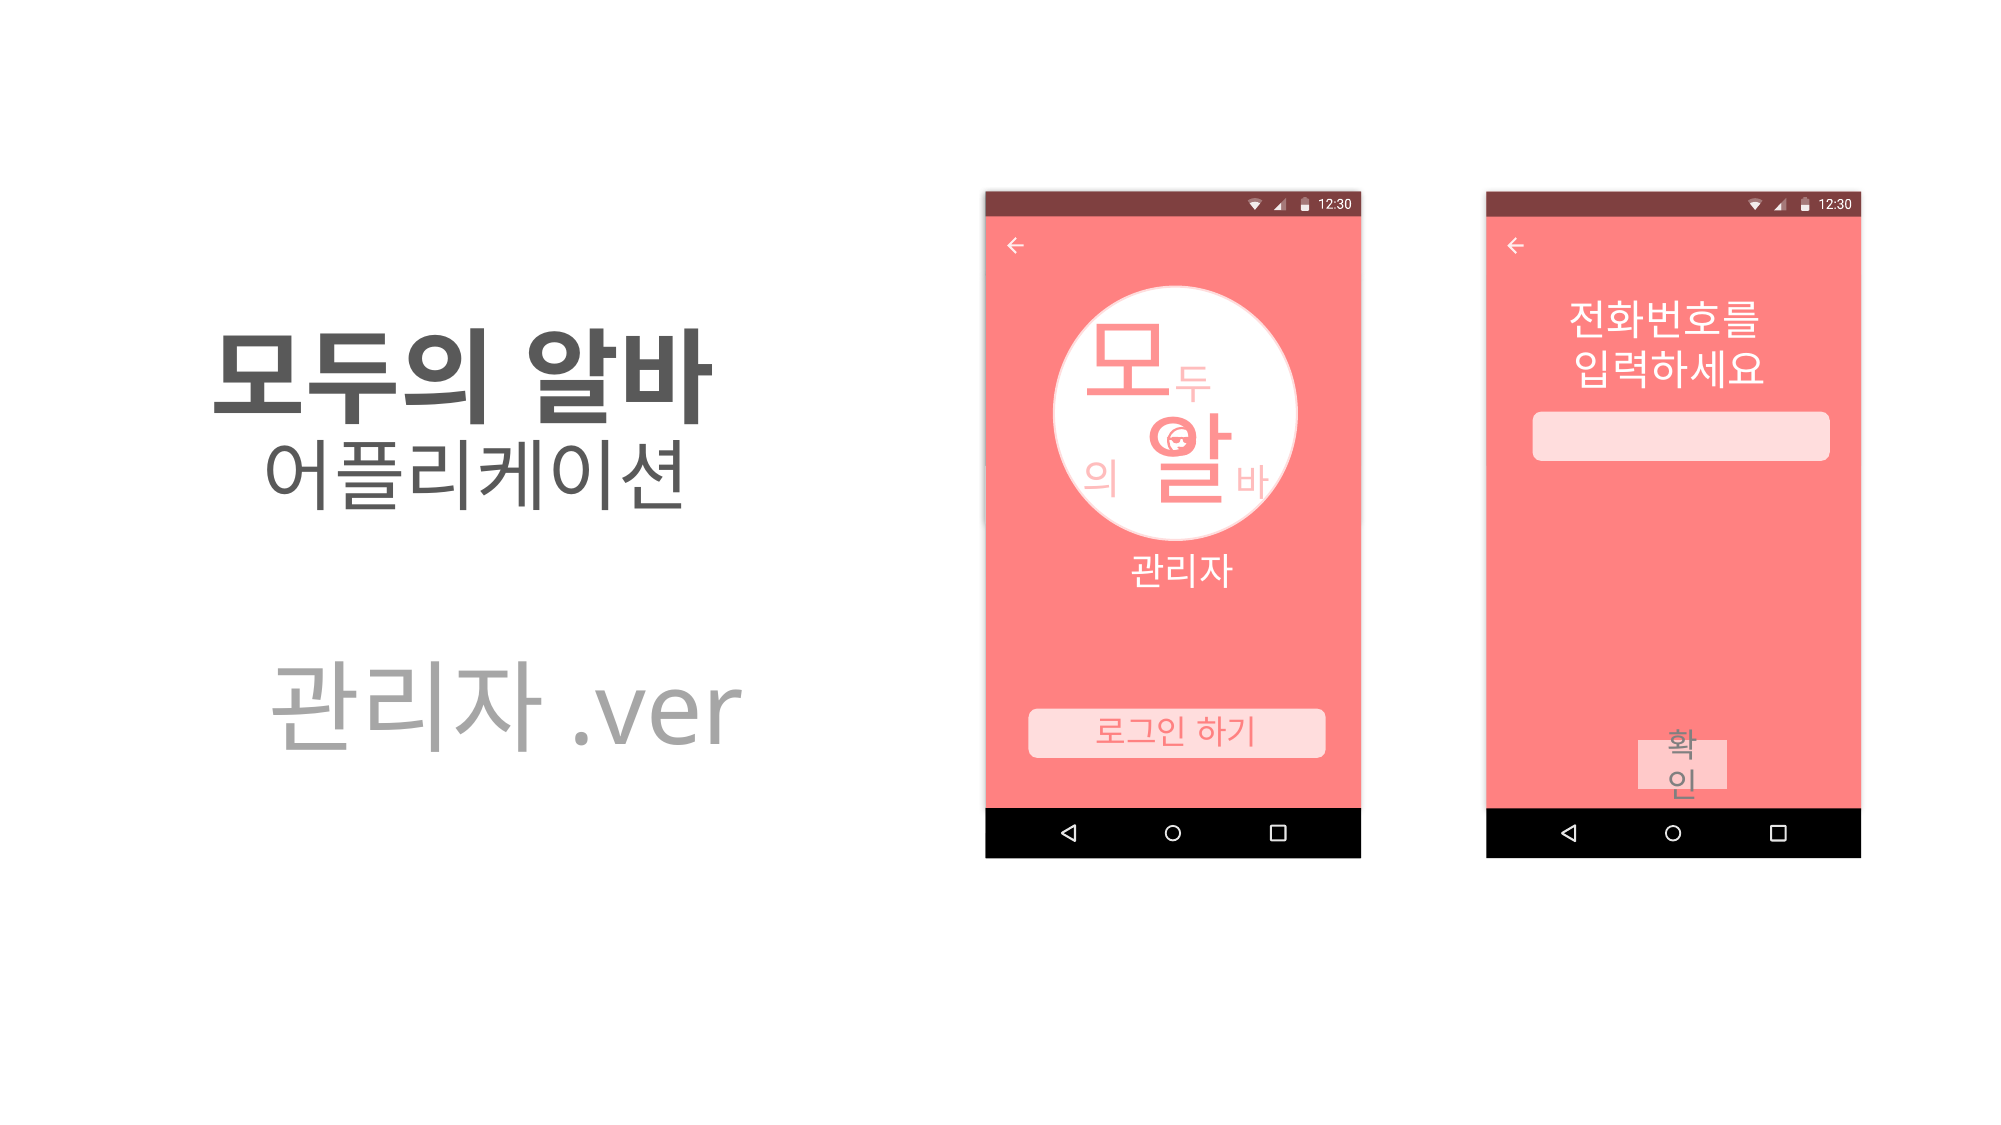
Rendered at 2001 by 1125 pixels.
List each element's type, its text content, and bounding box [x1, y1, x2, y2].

title 모두의 알바 어플리케이션 [25, 315, 928, 579]
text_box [985, 191, 1362, 859]
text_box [1485, 191, 1862, 859]
list 관리자.ver [157, 651, 803, 1125]
